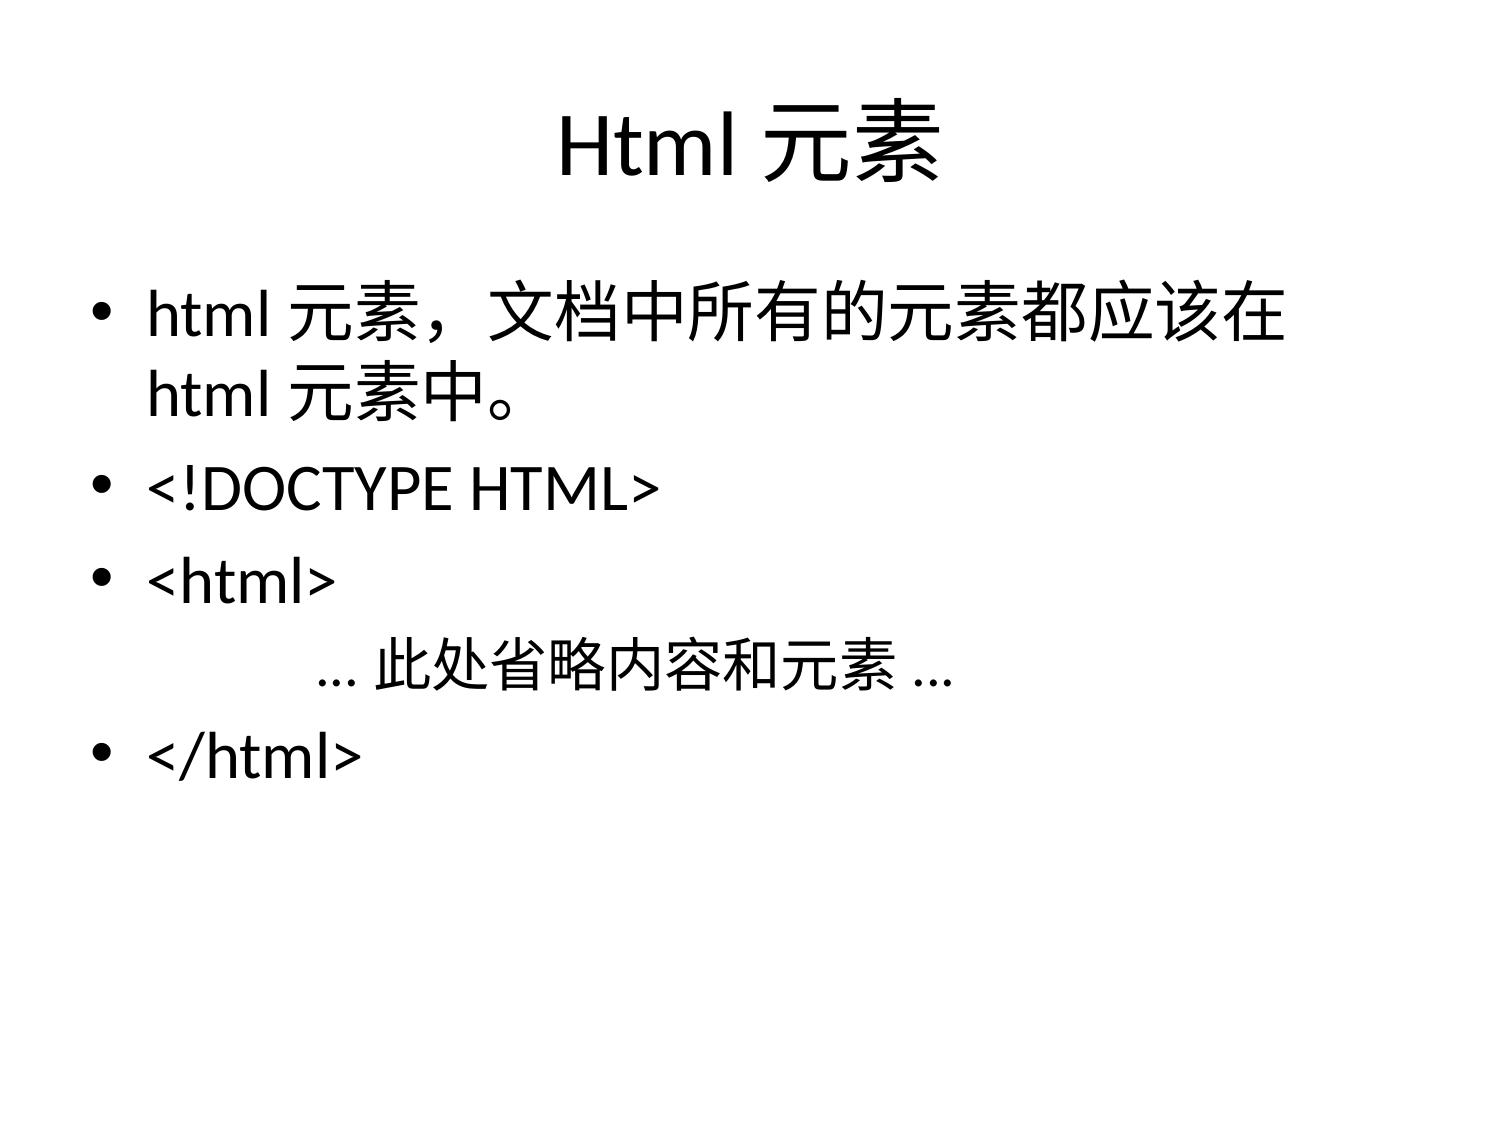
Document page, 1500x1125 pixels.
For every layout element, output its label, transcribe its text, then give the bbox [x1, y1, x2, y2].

list html元素，文档中所有的元素都应该在html元素中。 <!DOCTYPE HTML> <html> ...此处省略内容和元素... </html> [75, 262, 1425, 1005]
title Html元素 [75, 45, 1425, 233]
